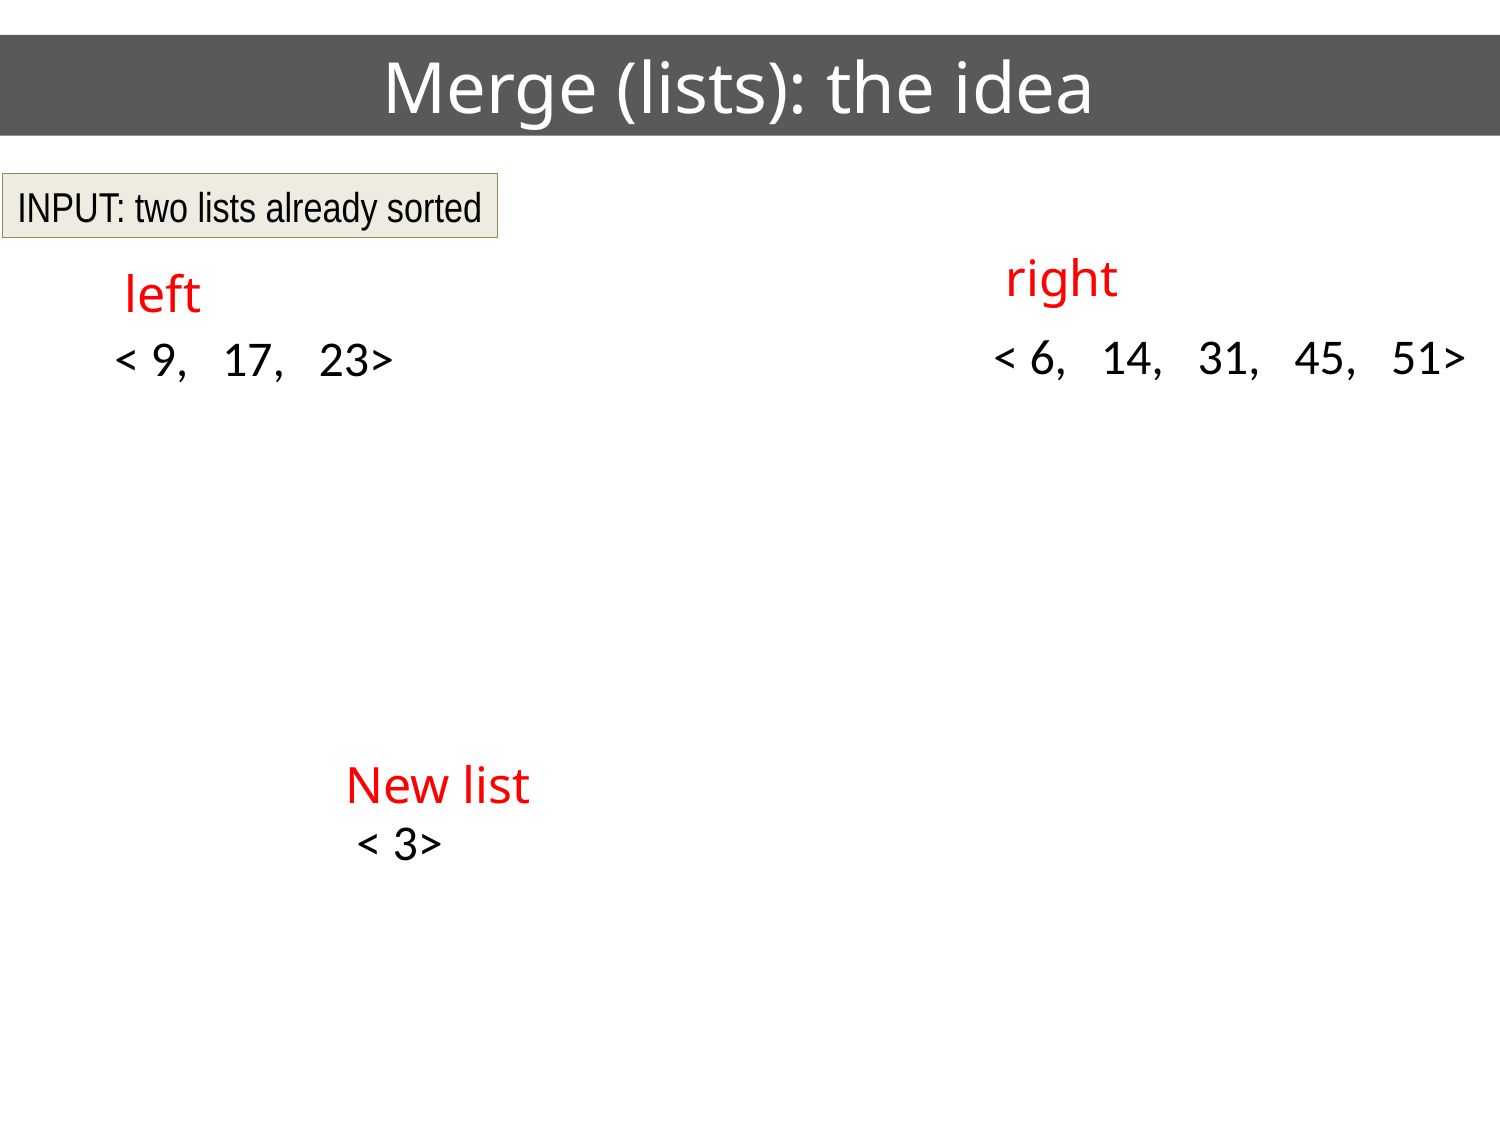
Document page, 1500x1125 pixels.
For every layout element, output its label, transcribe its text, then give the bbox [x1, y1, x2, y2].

text_box right [990, 238, 1134, 314]
title Merge (lists): the idea [0, 34, 1500, 136]
text_box left [109, 254, 216, 330]
text_box < 9, 17, 23> [99, 319, 421, 394]
text_box < 6, 14, 31, 45, 51> [978, 316, 1493, 392]
text_box INPUT: two lists already sorted [2, 173, 498, 238]
text_box < 3> [341, 822, 469, 878]
text_box New list [330, 746, 546, 822]
